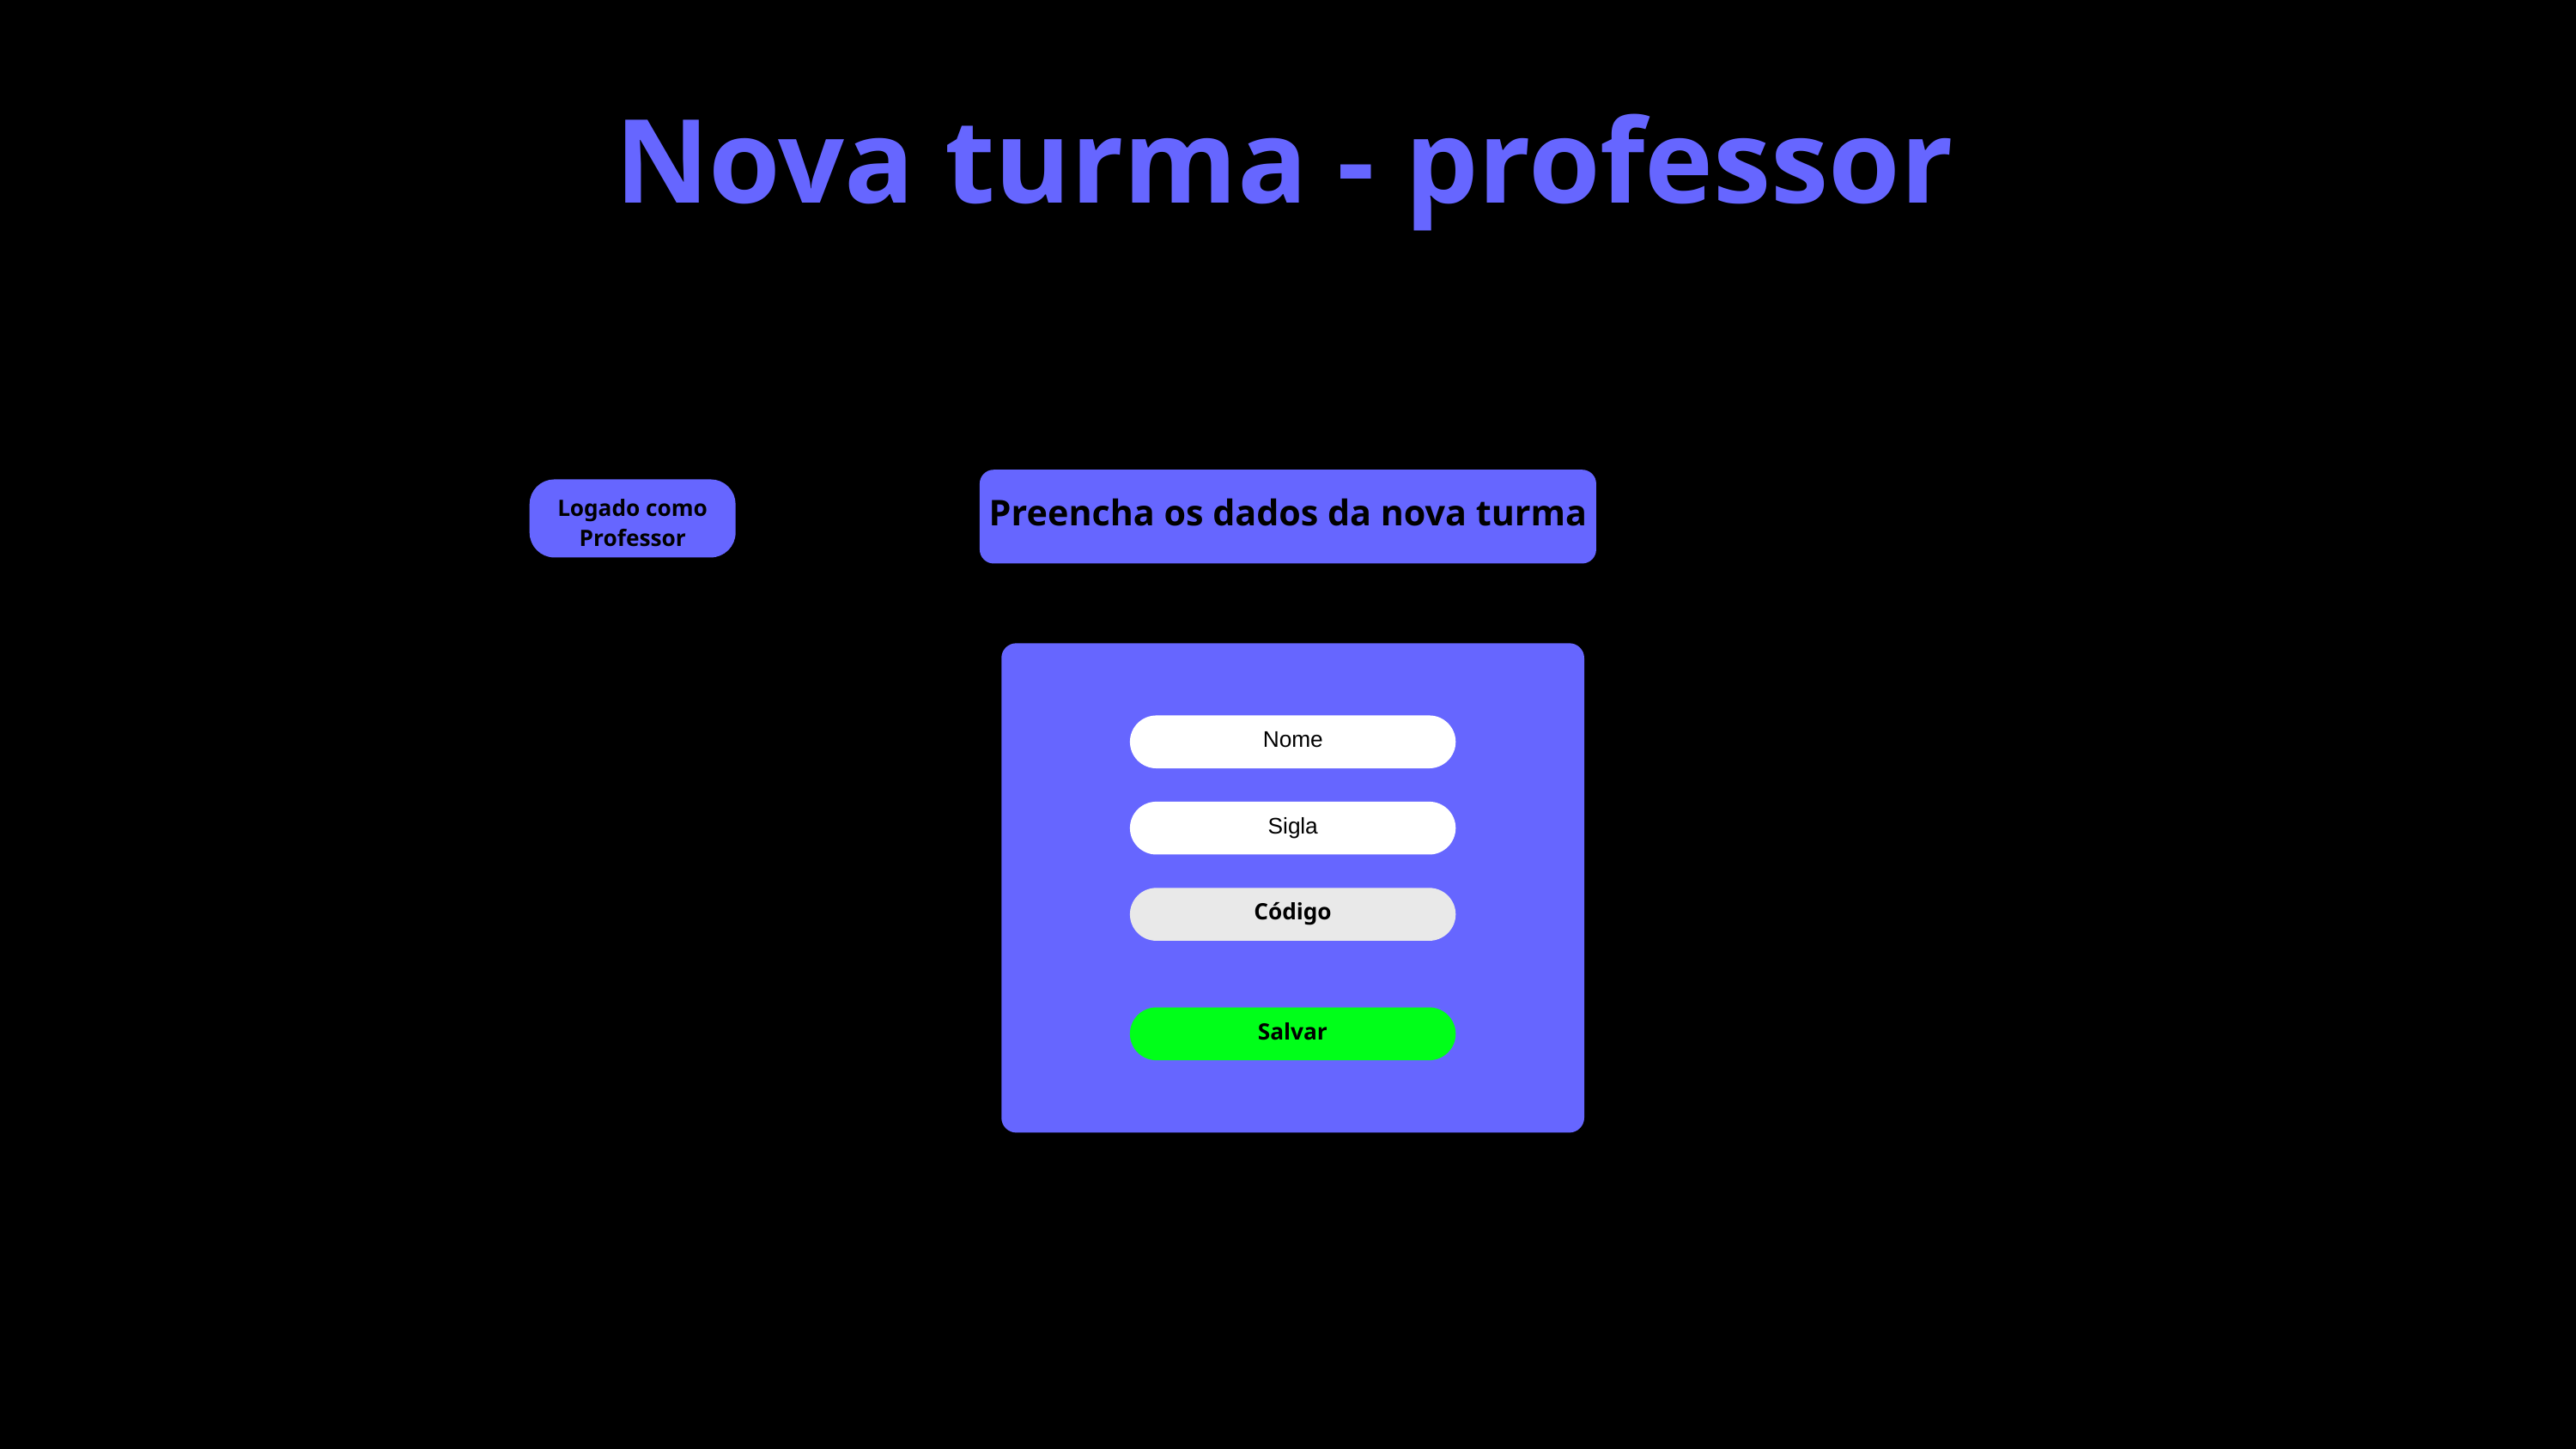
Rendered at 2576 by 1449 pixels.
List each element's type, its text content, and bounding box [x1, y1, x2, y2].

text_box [1129, 888, 1456, 942]
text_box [1129, 801, 1456, 855]
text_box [979, 469, 1597, 564]
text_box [1129, 715, 1456, 769]
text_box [1129, 1007, 1456, 1061]
text_box Nova turma - professor [585, 63, 1983, 227]
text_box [1001, 643, 1585, 1133]
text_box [477, 437, 2099, 1263]
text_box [529, 479, 736, 558]
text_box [421, 230, 2155, 1449]
